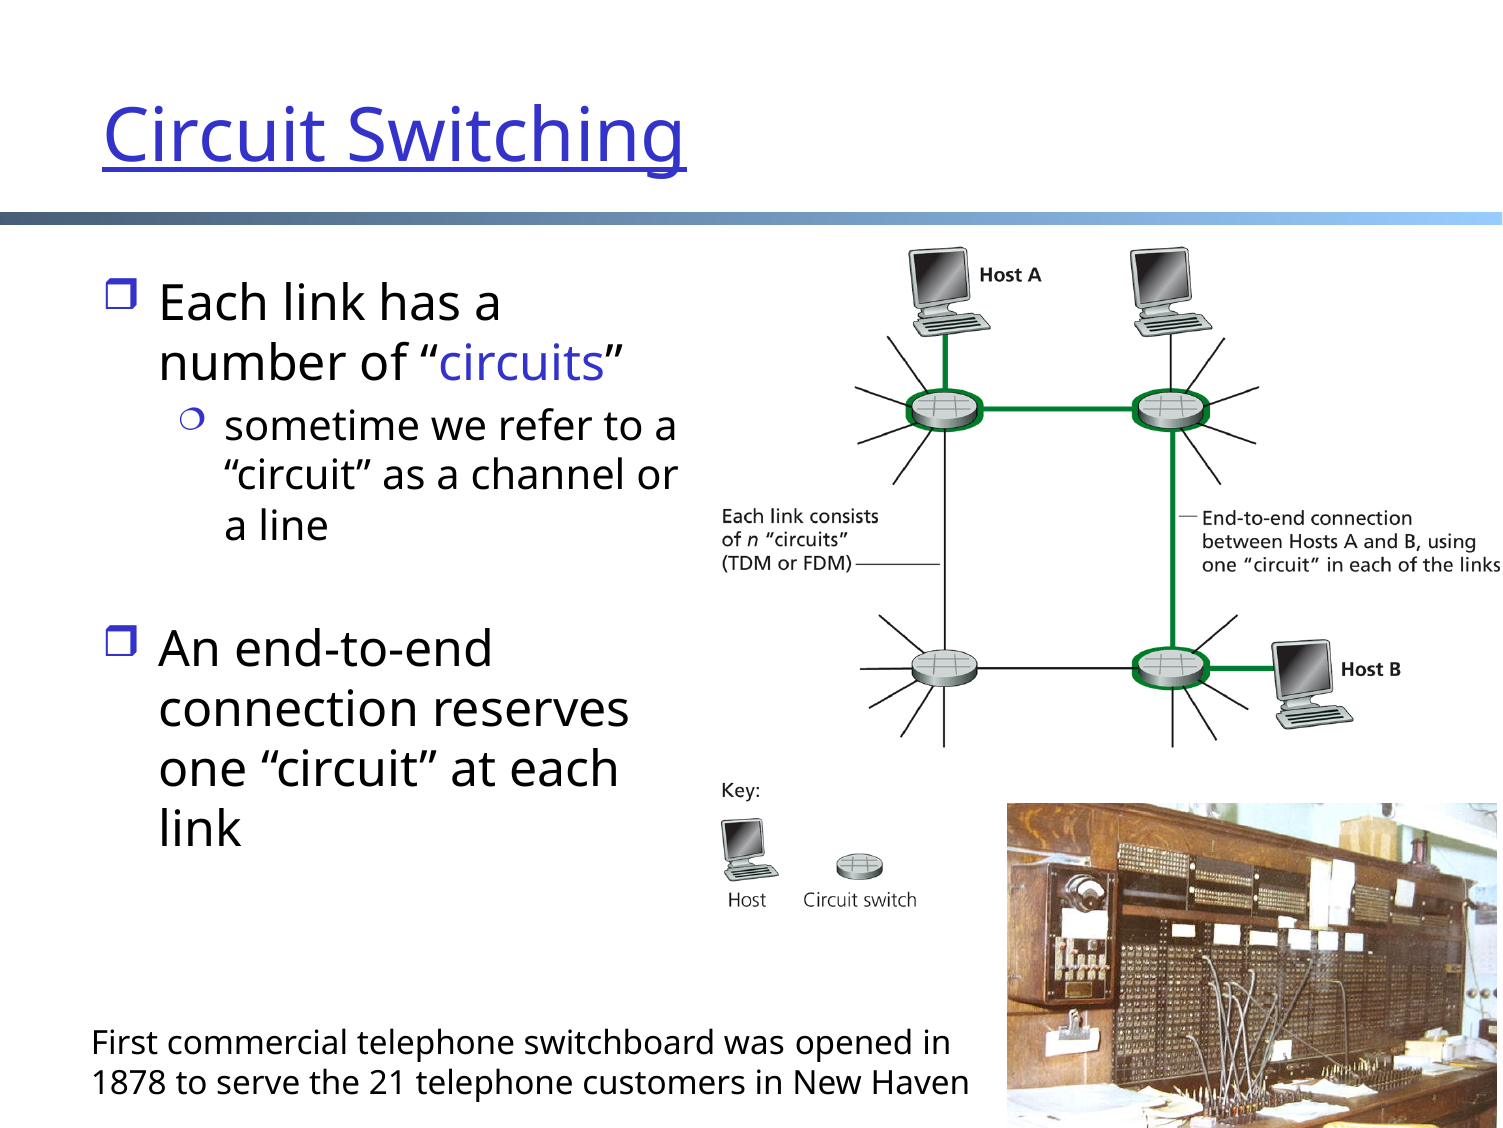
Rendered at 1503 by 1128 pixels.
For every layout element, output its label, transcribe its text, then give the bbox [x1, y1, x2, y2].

text_box Circuit Switching [87, 37, 1363, 225]
picture [1007, 803, 1497, 1128]
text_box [700, 245, 1500, 914]
text_box First commercial telephone switchboard was opened in 1878 to serve the 21 telephone customers in New Haven [76, 1013, 992, 1109]
text_box Each link has a number of “circuits” sometime we refer to a “circuit” as a channel or a line An end-to-end connection reserves one “circuit” at each link [87, 262, 695, 876]
